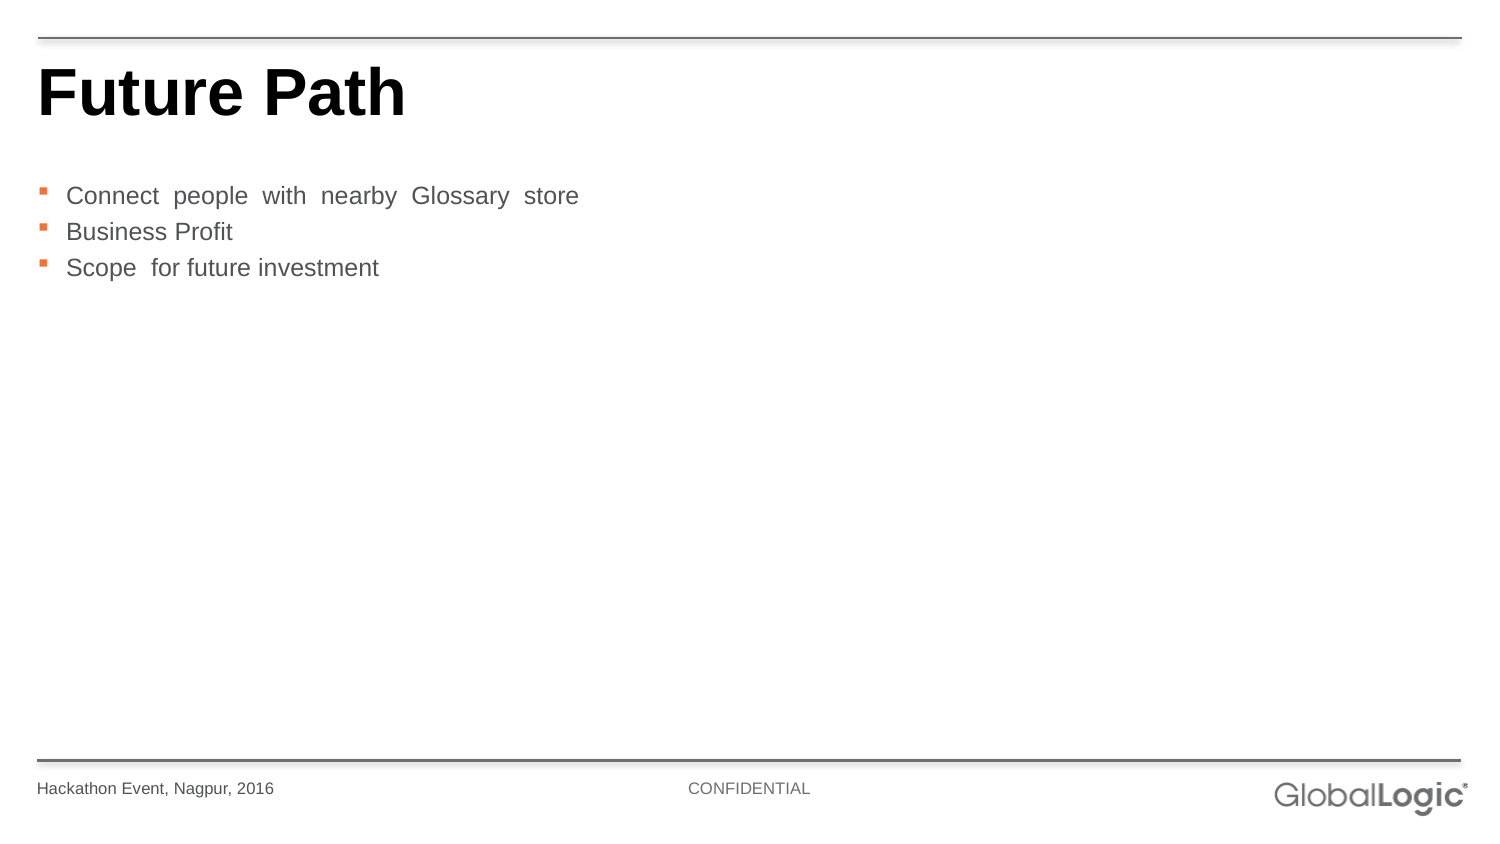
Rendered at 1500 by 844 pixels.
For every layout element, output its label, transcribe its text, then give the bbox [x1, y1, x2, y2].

list Connect people with nearby Glossary store Business Profit Scope for future investment [37, 179, 1463, 779]
title Future Path [37, 48, 1463, 145]
picture [1274, 781, 1468, 817]
